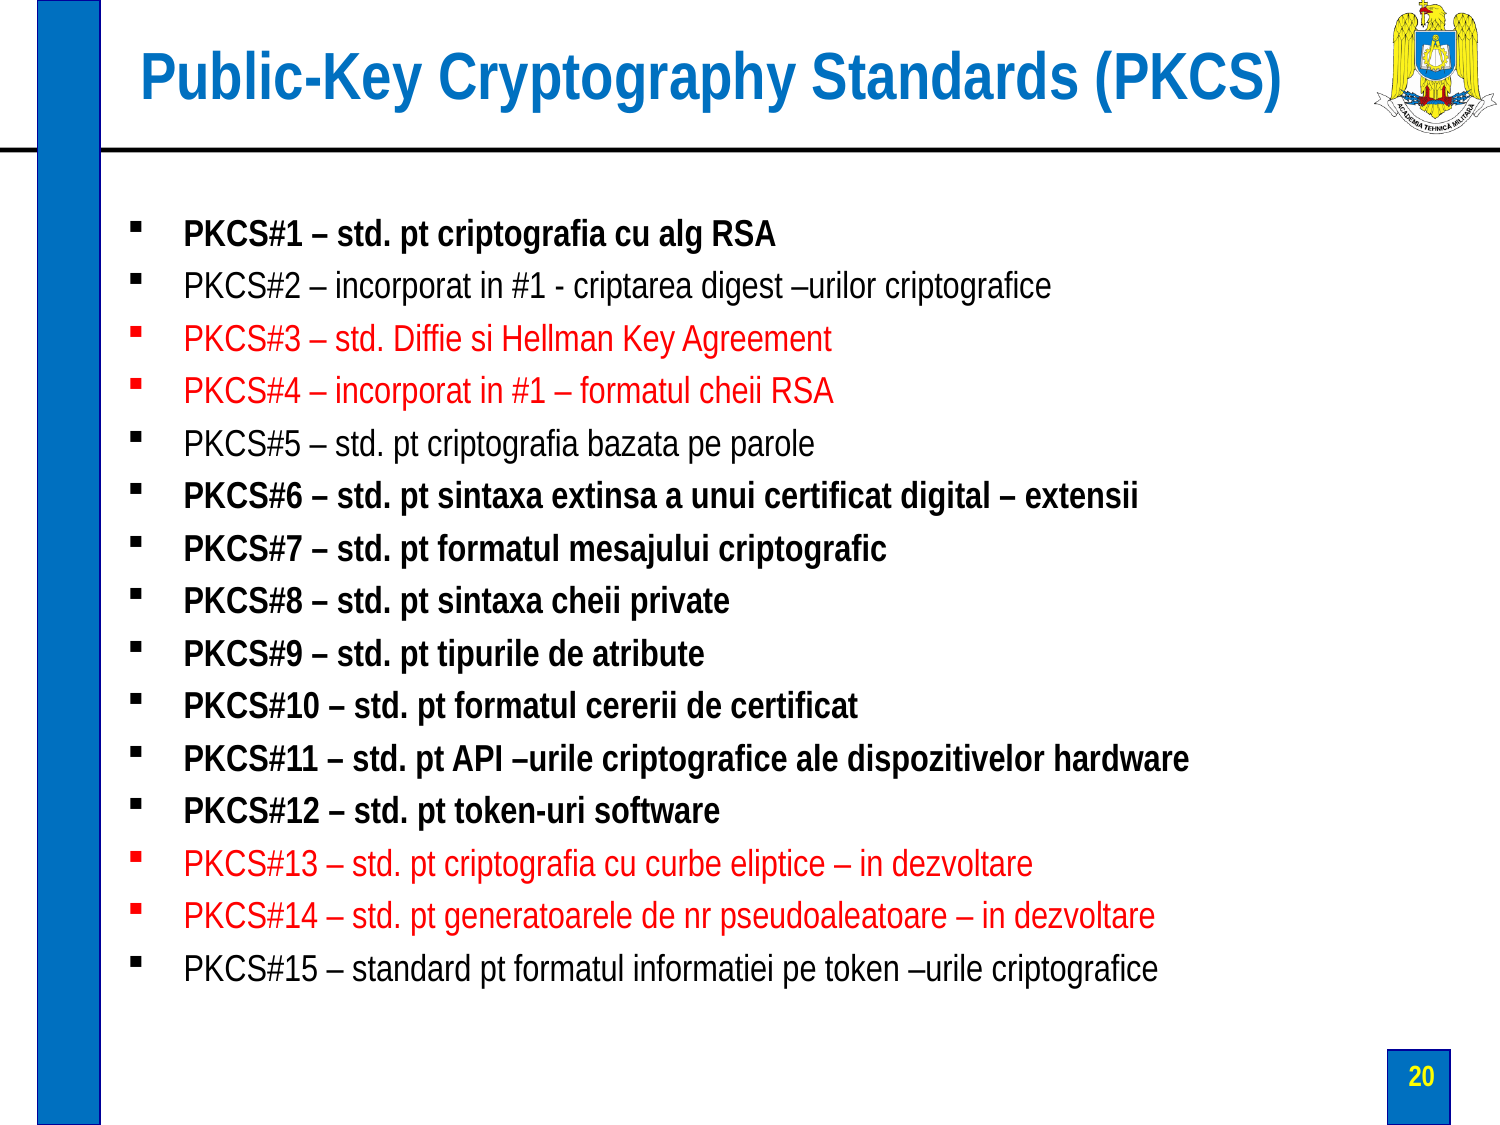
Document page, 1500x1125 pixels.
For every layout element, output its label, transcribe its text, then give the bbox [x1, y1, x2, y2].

title Public-Key Cryptography Standards (PKCS) [125, 10, 1376, 136]
slide_number 20 [1374, 1049, 1451, 1101]
picture [1374, 0, 1500, 137]
list PKCS#1 – std. pt criptografia cu alg RSA PKCS#2 – incorporat in #1 - criptarea digest –urilor criptografice PKCS#3 – std. Diffie si Hellman Key Agreement PKCS#4 – incorporat in #1 – formatul cheii RSA PKCS#5 – std. pt criptografia bazata pe parole PKCS#6 – std. pt sintaxa extinsa a unui certificat digital – extensii PKCS#7 – std. pt formatul mesajului criptografic PKCS#8 – std. pt sintaxa cheii private PKCS#9 – std. pt tipurile de atribute PKCS#10 – std. pt formatul cererii de certificat PKCS#11 – std. pt API –urile criptografice ale dispozitivelor hardware PKCS#12 – std. pt token-uri software PKCS#13 – std. pt criptografia cu curbe eliptice – in dezvoltare PKCS#14 – std. pt generatoarele de nr pseudoaleatoare – in dezvoltare PKCS#15 – standard pt formatul informatiei pe token –urile criptografice [112, 148, 1483, 1125]
